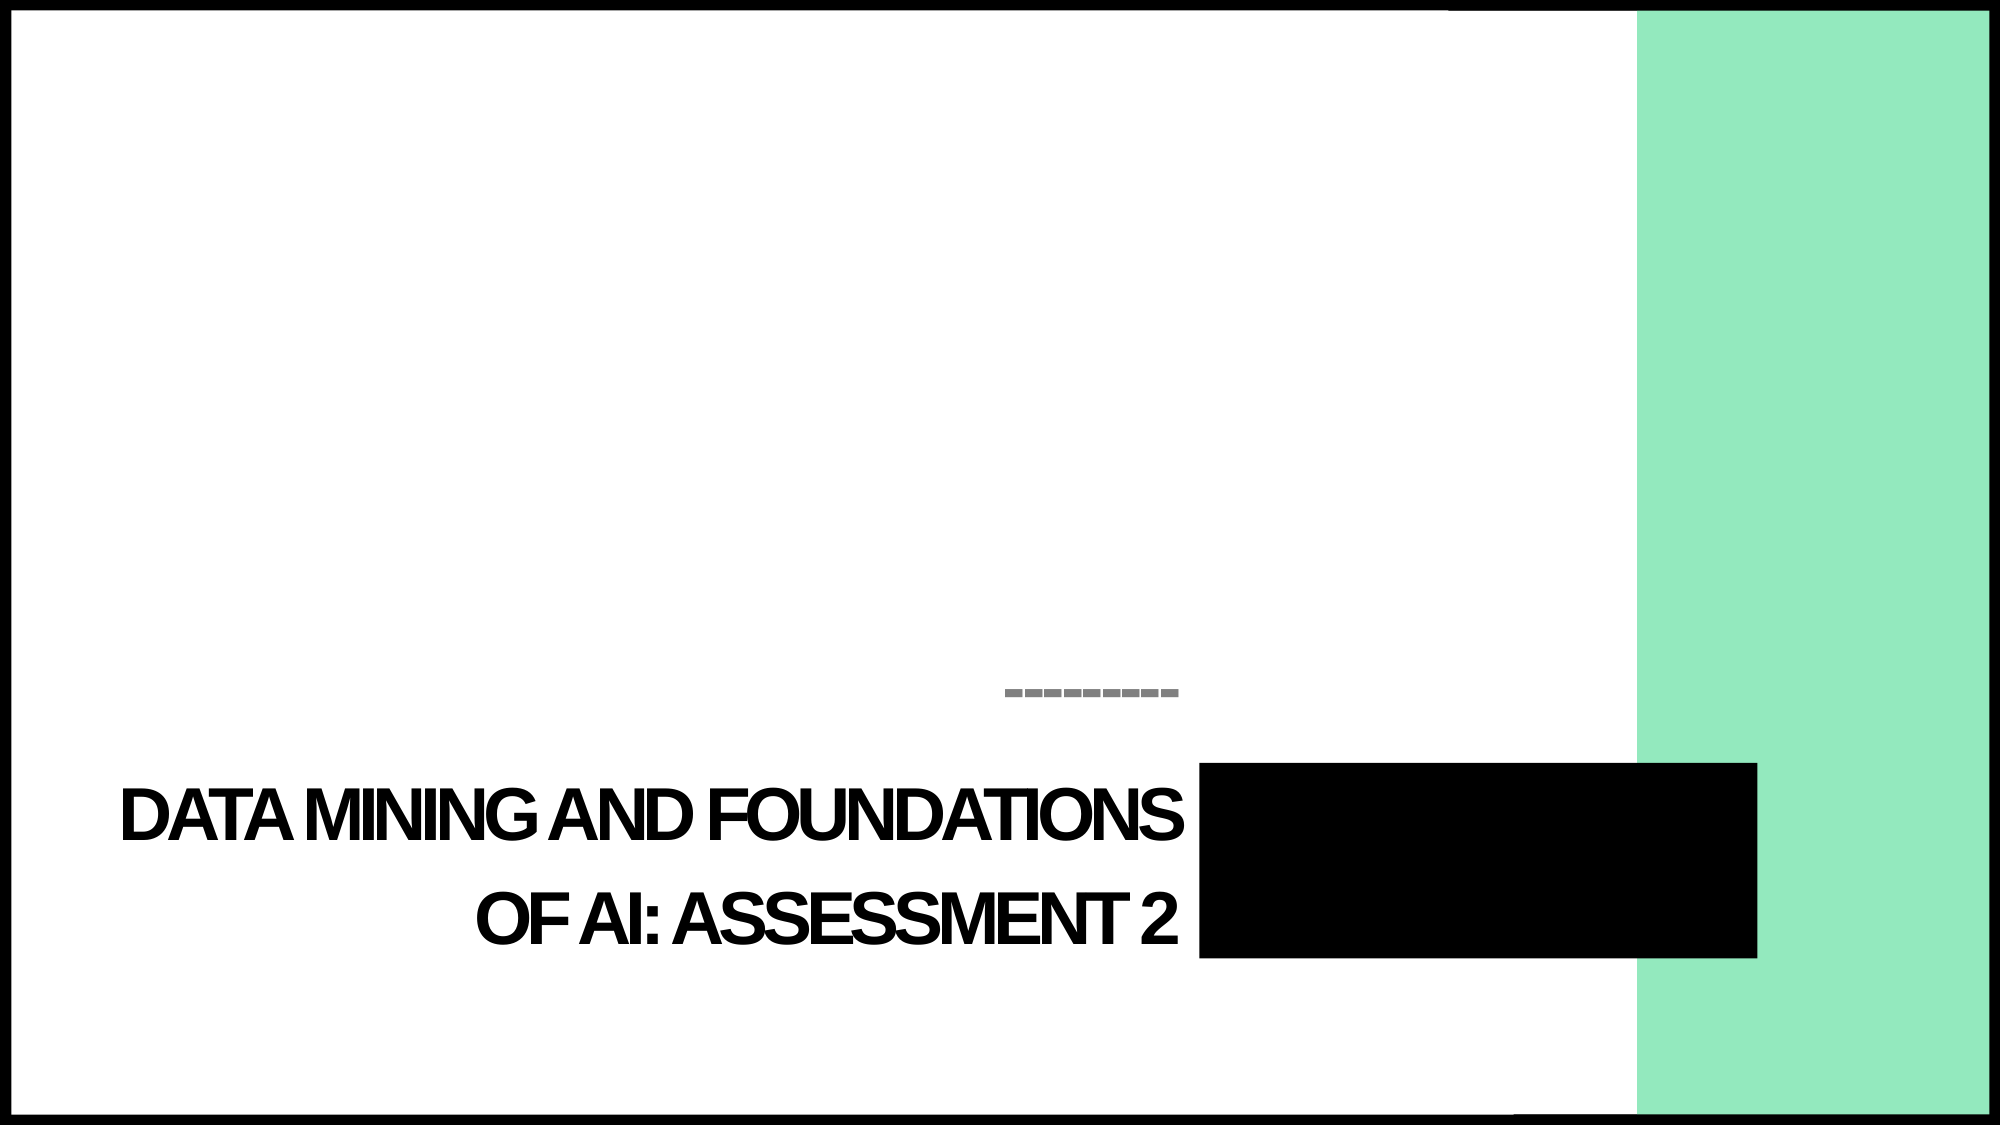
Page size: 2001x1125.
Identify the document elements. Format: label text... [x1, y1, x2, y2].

text_box [1447, 0, 1637, 12]
title Data Mining and Foundations of AI: Assessment 2 [65, 764, 1181, 960]
text_box [1513, 1113, 1637, 1125]
picture [1637, 0, 2000, 1125]
text_box --------- [872, 690, 1181, 726]
subtitle [1199, 762, 1637, 959]
